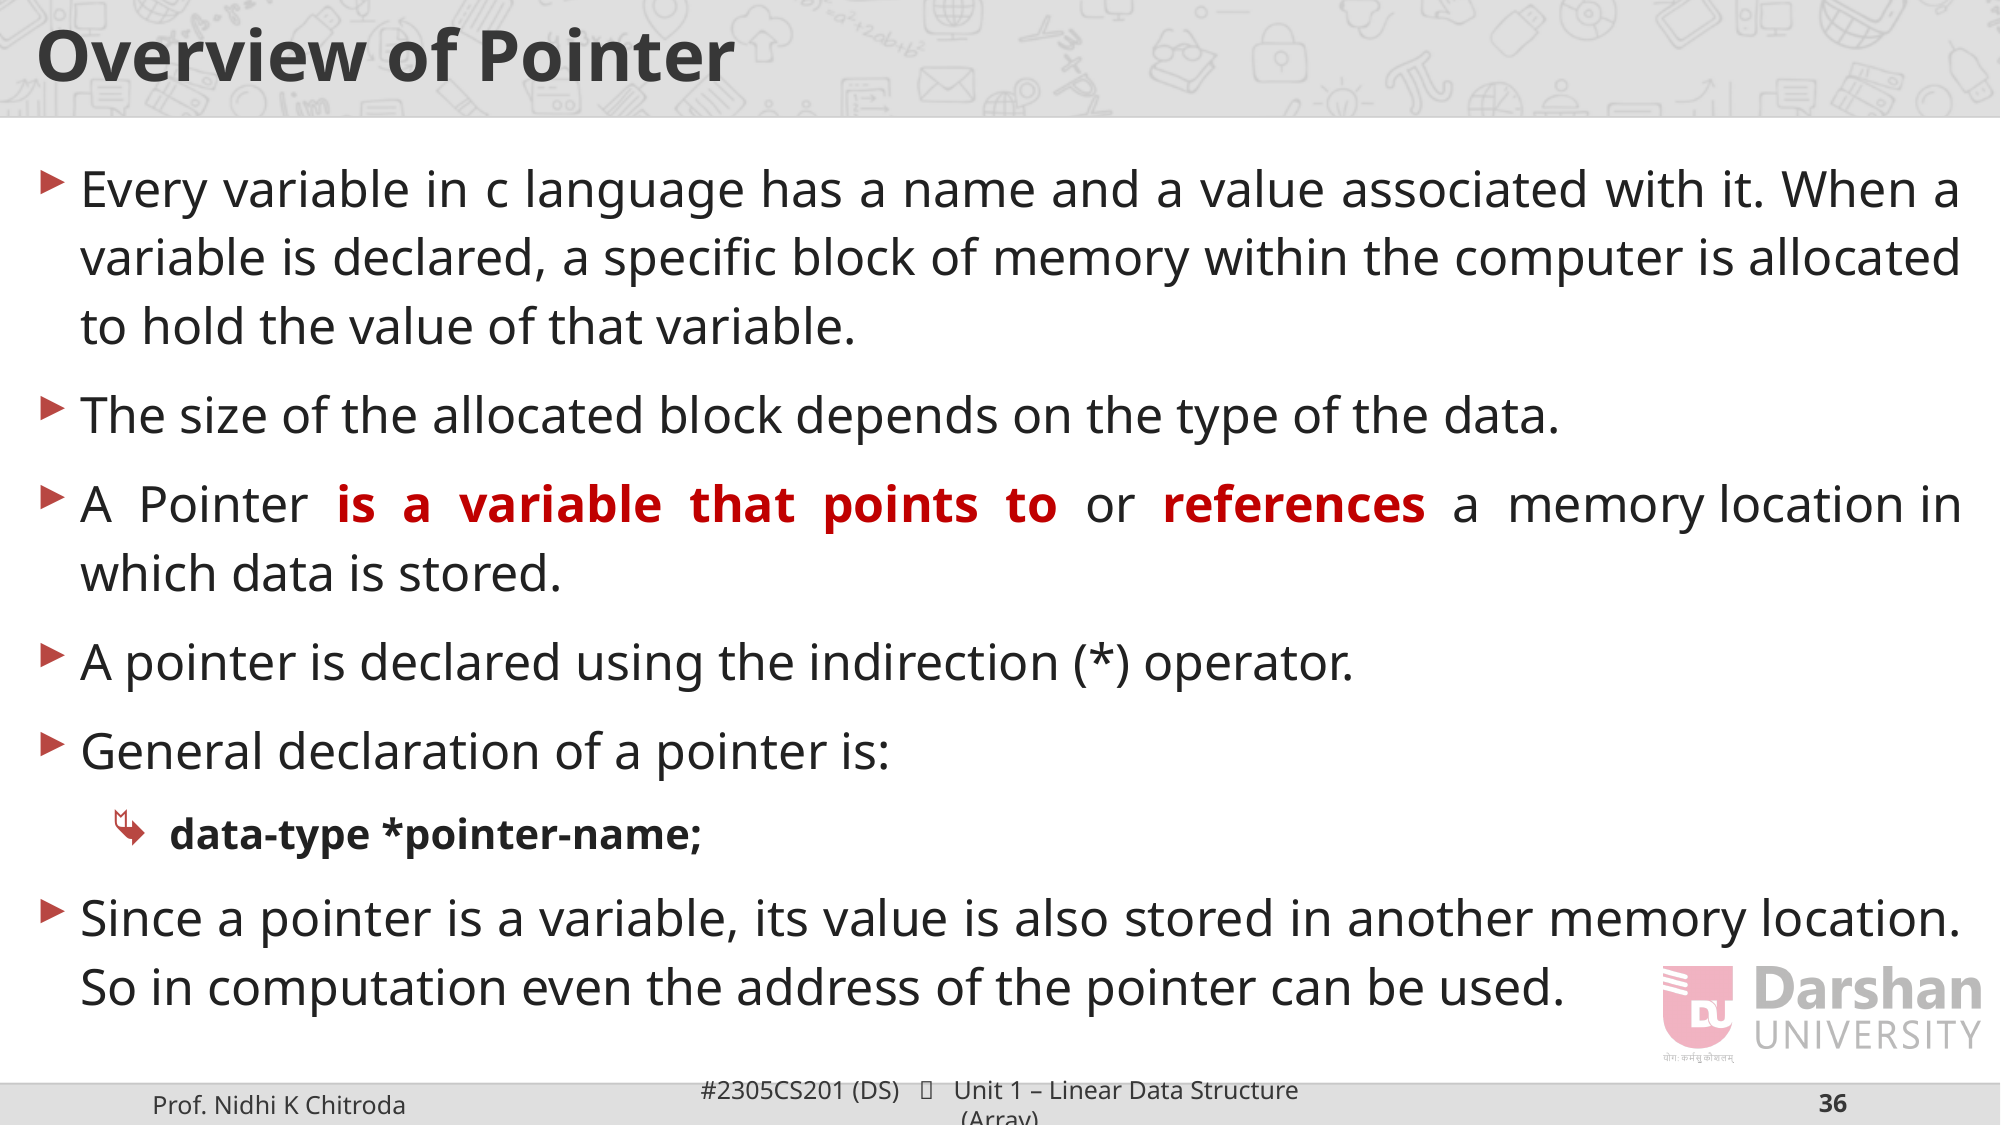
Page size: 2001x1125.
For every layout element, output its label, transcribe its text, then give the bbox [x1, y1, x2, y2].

list Every variable in c language has a name and a value associated with it. When a variable is declared, a specific block of memory within the computer is allocated to hold the value of that variable. The size of the allocated block depends on the type of the data. A Pointer is a variable that points to or references a memory location in which data is stored. A pointer is declared using the indirection (*) operator. General declaration of a pointer is: data-type *pointer-name; Since a pointer is a variable, its value is also stored in another memory location. So in computation even the address of the pointer can be used. [21, 141, 1979, 1059]
list Dynamically allocated memory with either calloc() or malloc() does not get return on its own. The programmer must use free() explicitly to release space. Syntax of free(): free(ptr); For Example: float *ptr; ptr=(float*)malloc(25*sizeof(float)); free(ptr); [1663, 966, 1981, 1063]
title Overview of Pointer [0, 0, 2000, 117]
